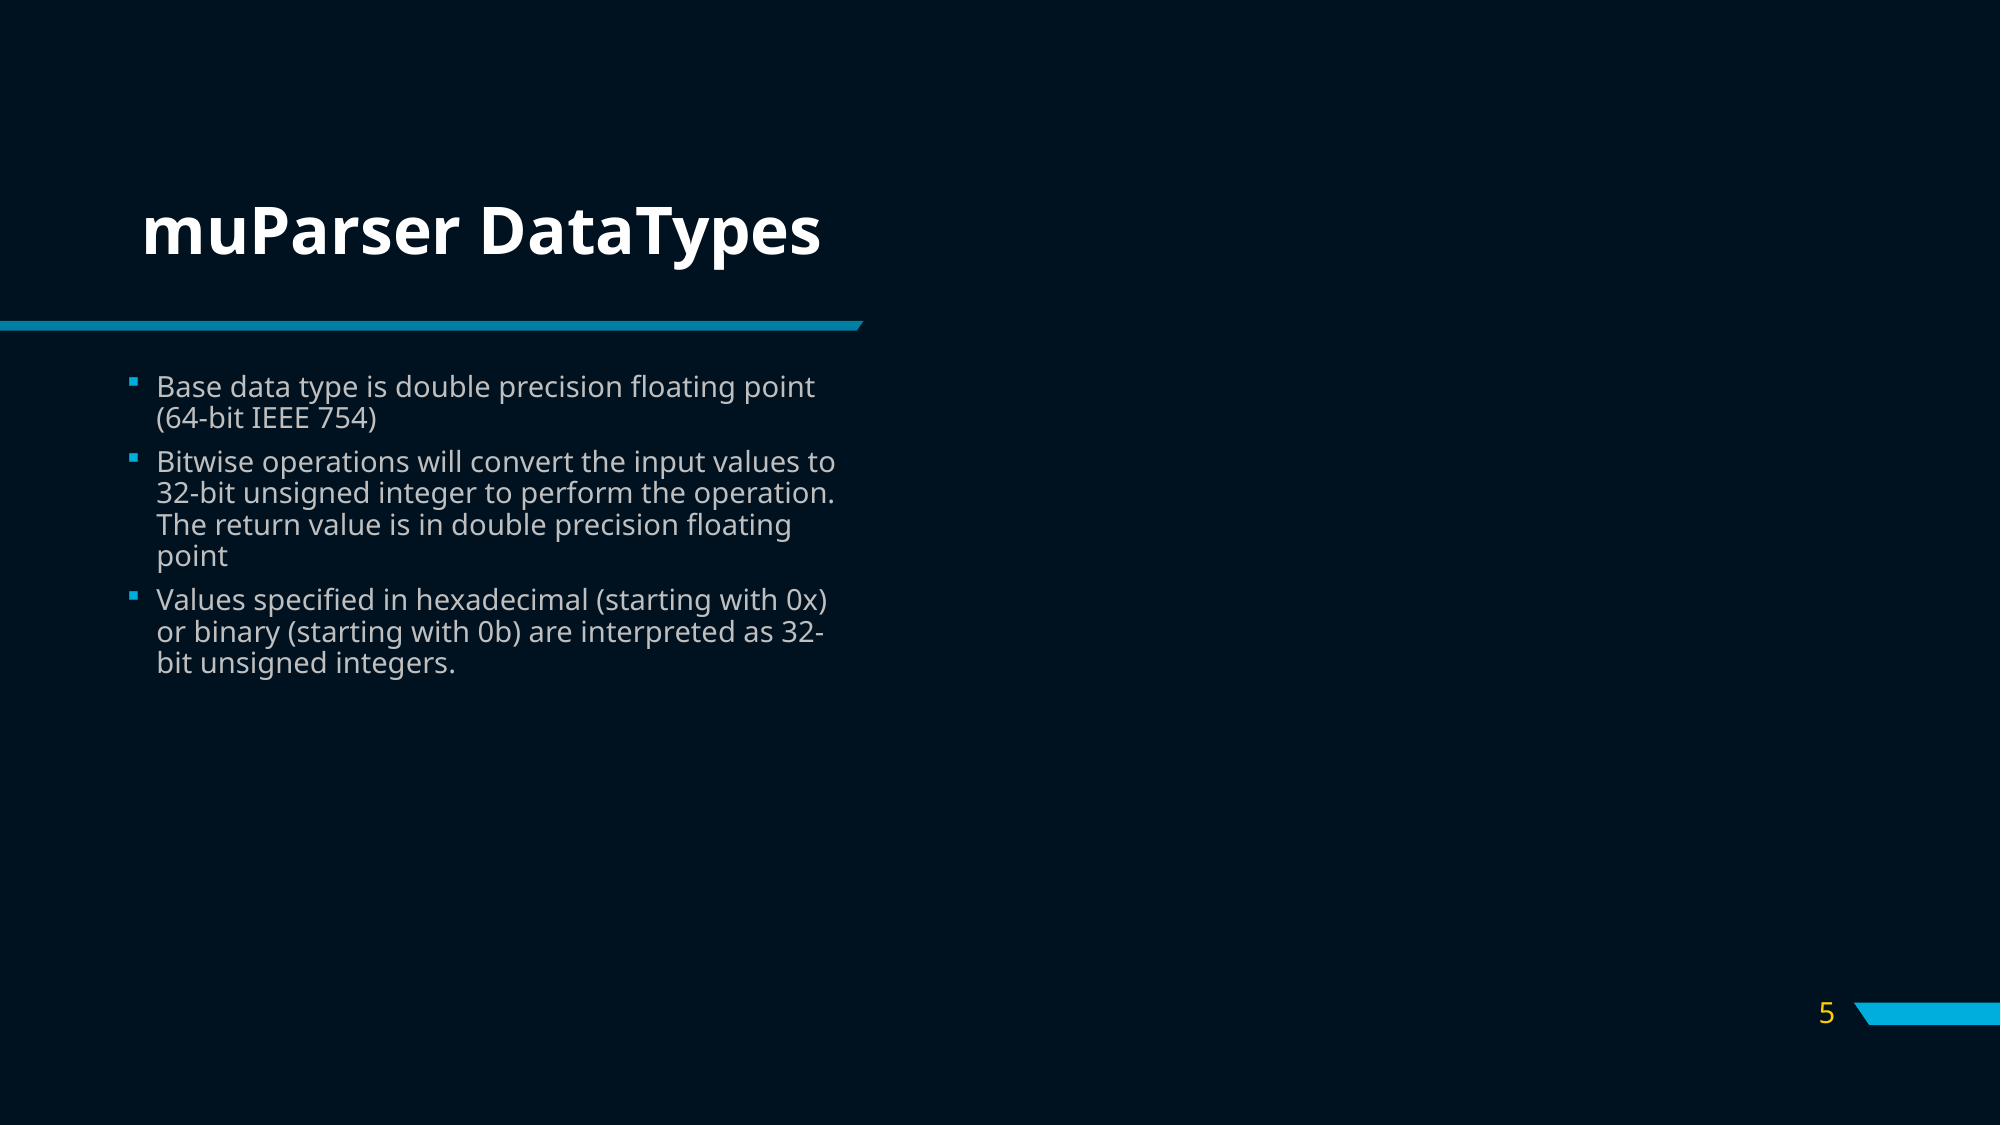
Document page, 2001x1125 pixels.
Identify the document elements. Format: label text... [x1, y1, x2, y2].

list Base data type is double precision floating point (64-bit IEEE 754) Bitwise operations will convert the input values to 32-bit unsigned integer to perform the operation. The return value is in double precision floating point Values specified in hexadecimal (starting with 0x) or binary (starting with 0b) are interpreted as 32-bit unsigned integers. [126, 364, 853, 790]
title muParser DataTypes [126, 169, 957, 298]
slide_number 5 [1760, 984, 1851, 1045]
